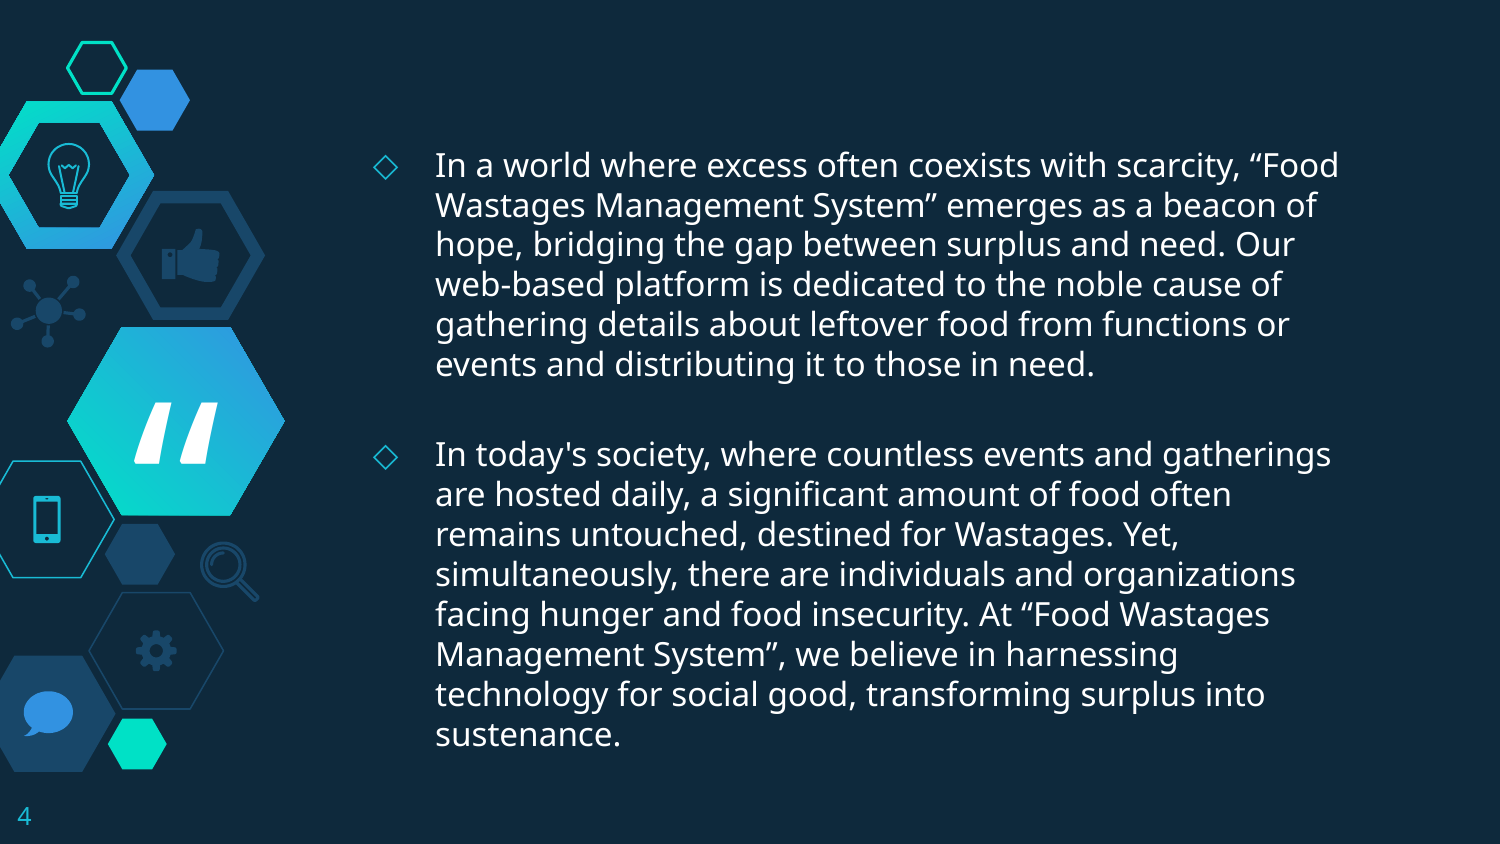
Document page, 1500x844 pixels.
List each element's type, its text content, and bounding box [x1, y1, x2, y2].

list In a world where excess often coexists with scarcity, “Food Wastages Management System” emerges as a beacon of hope, bridging the gap between surplus and need. Our web-based platform is dedicated to the noble cause of gathering details about leftover food from functions or events and distributing it to those in need. In today's society, where countless events and gatherings are hosted daily, a significant amount of food often remains untouched, destined for Wastages. Yet, simultaneously, there are individuals and organizations facing hunger and food insecurity. At “Food Wastages Management System”, we believe in harnessing technology for social good, transforming surplus into sustenance. [345, 141, 1376, 756]
slide_number 4 [2, 785, 93, 844]
